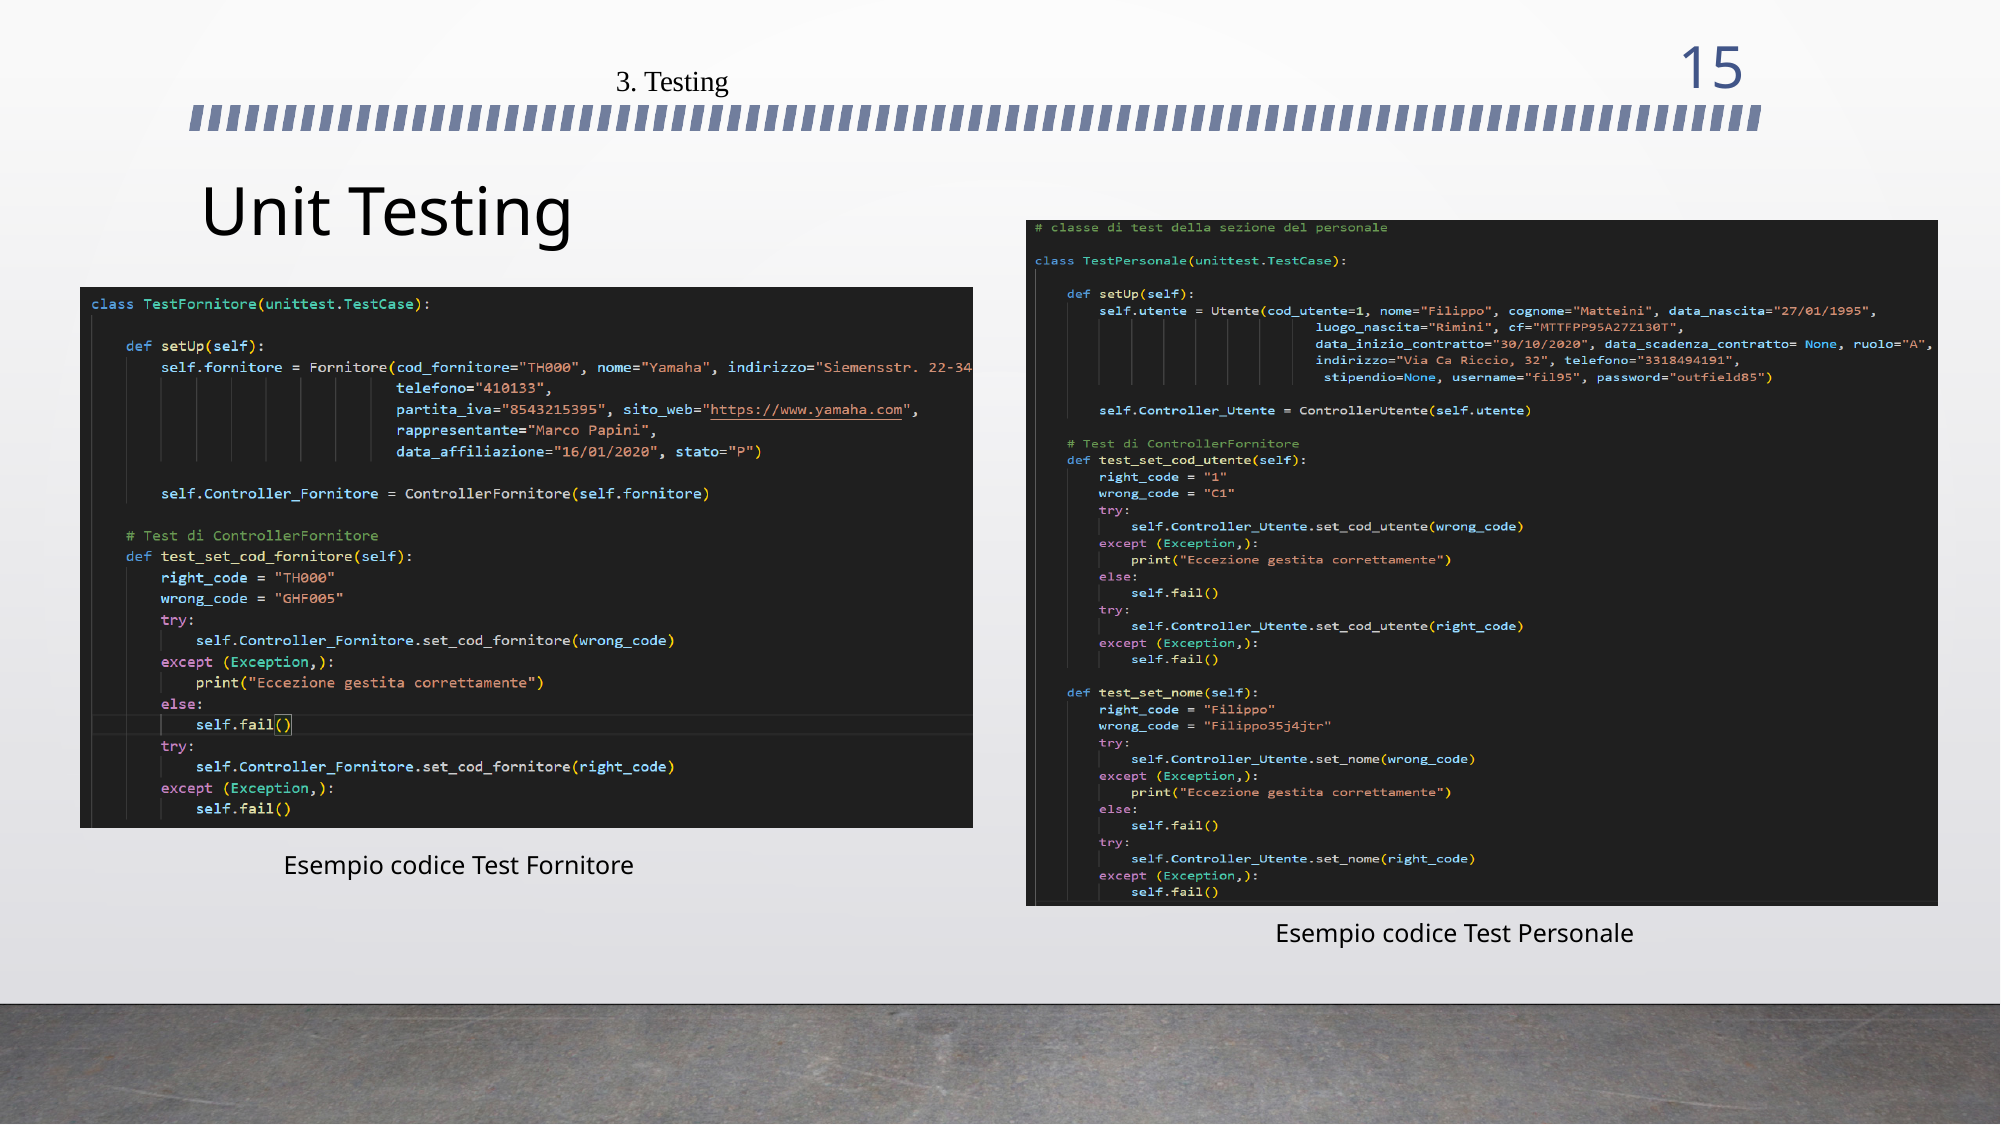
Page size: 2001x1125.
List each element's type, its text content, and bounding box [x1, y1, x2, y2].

slide_number 15 [1626, 22, 1760, 106]
picture [0, 1004, 2000, 1124]
footer 3. Testing [185, 54, 1160, 105]
text_box Esempio codice Test Fornitore [268, 842, 650, 887]
picture [1026, 220, 1938, 907]
text_box Esempio codice Test Personale [1260, 910, 1650, 955]
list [80, 287, 974, 829]
title Unit Testing [185, 170, 1761, 343]
